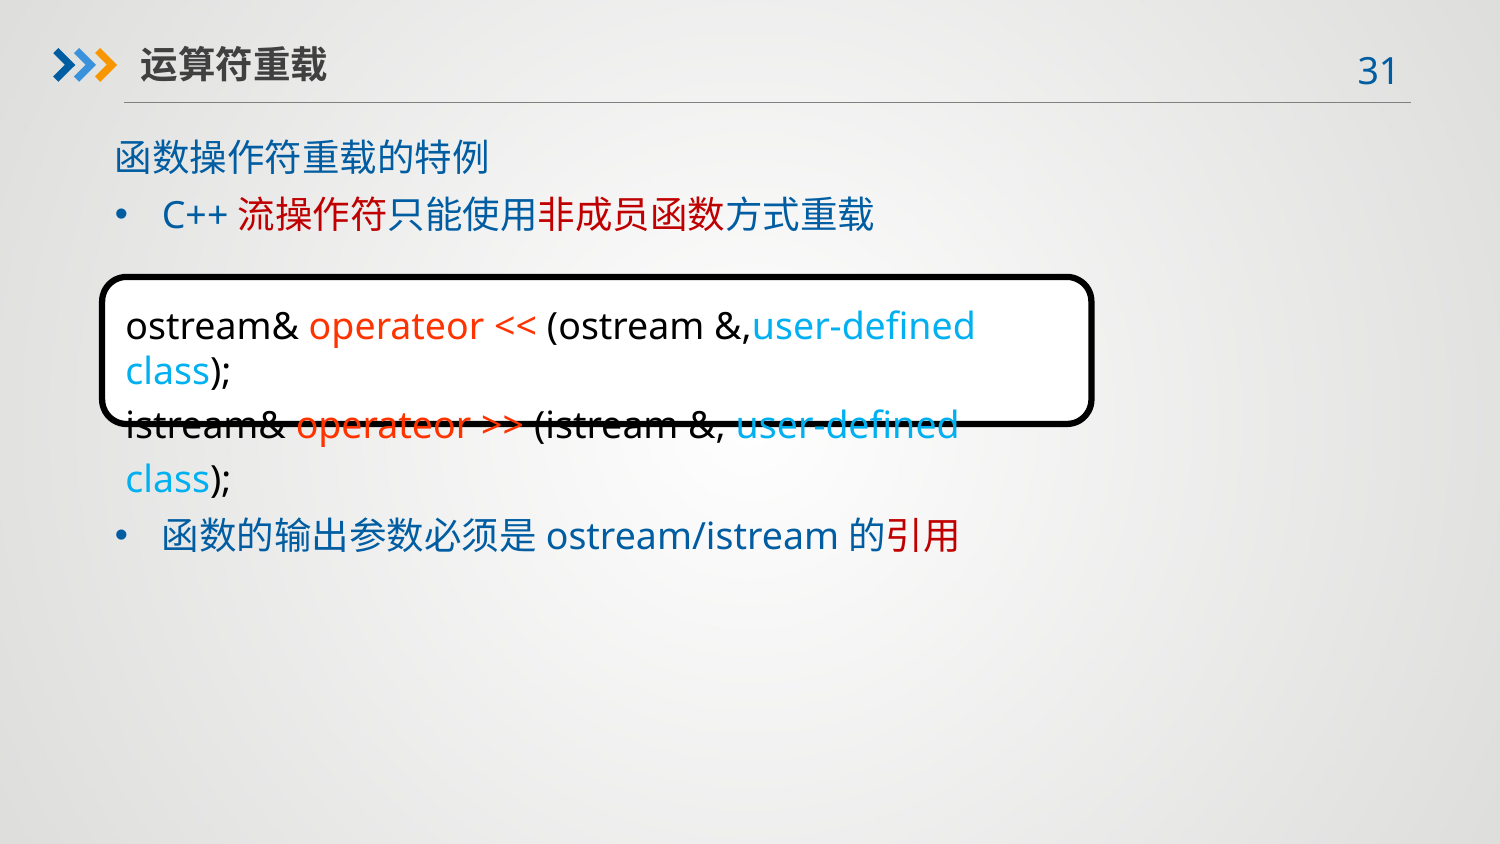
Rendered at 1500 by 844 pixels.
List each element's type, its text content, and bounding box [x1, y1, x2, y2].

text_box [101, 276, 1092, 425]
text_box 函数操作符重载的特例 C++流操作符只能使用非成员函数方式重载 [100, 126, 1329, 244]
text_box 函数的输出参数必须是ostream/istream的引用 [100, 504, 1092, 565]
picture [0, 0, 1500, 844]
text_box 运算符重载 [140, 32, 491, 95]
